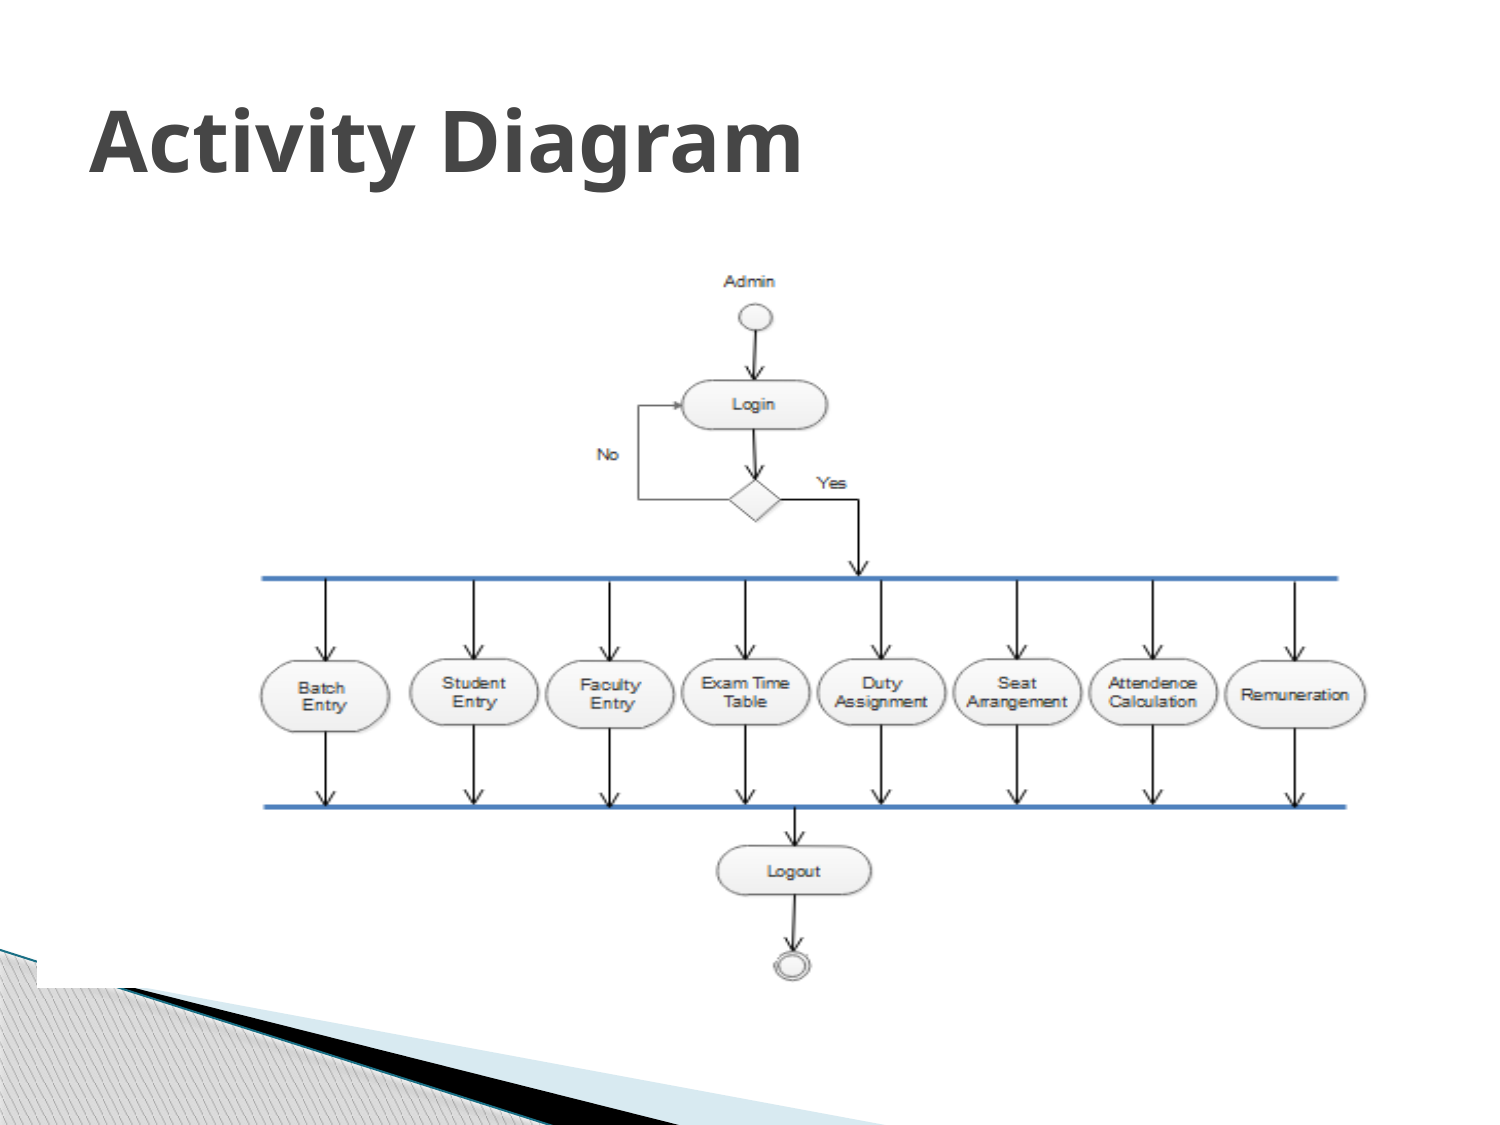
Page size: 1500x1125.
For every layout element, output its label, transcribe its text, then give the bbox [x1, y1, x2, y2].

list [37, 237, 1463, 988]
title Activity Diagram [75, 45, 1425, 233]
